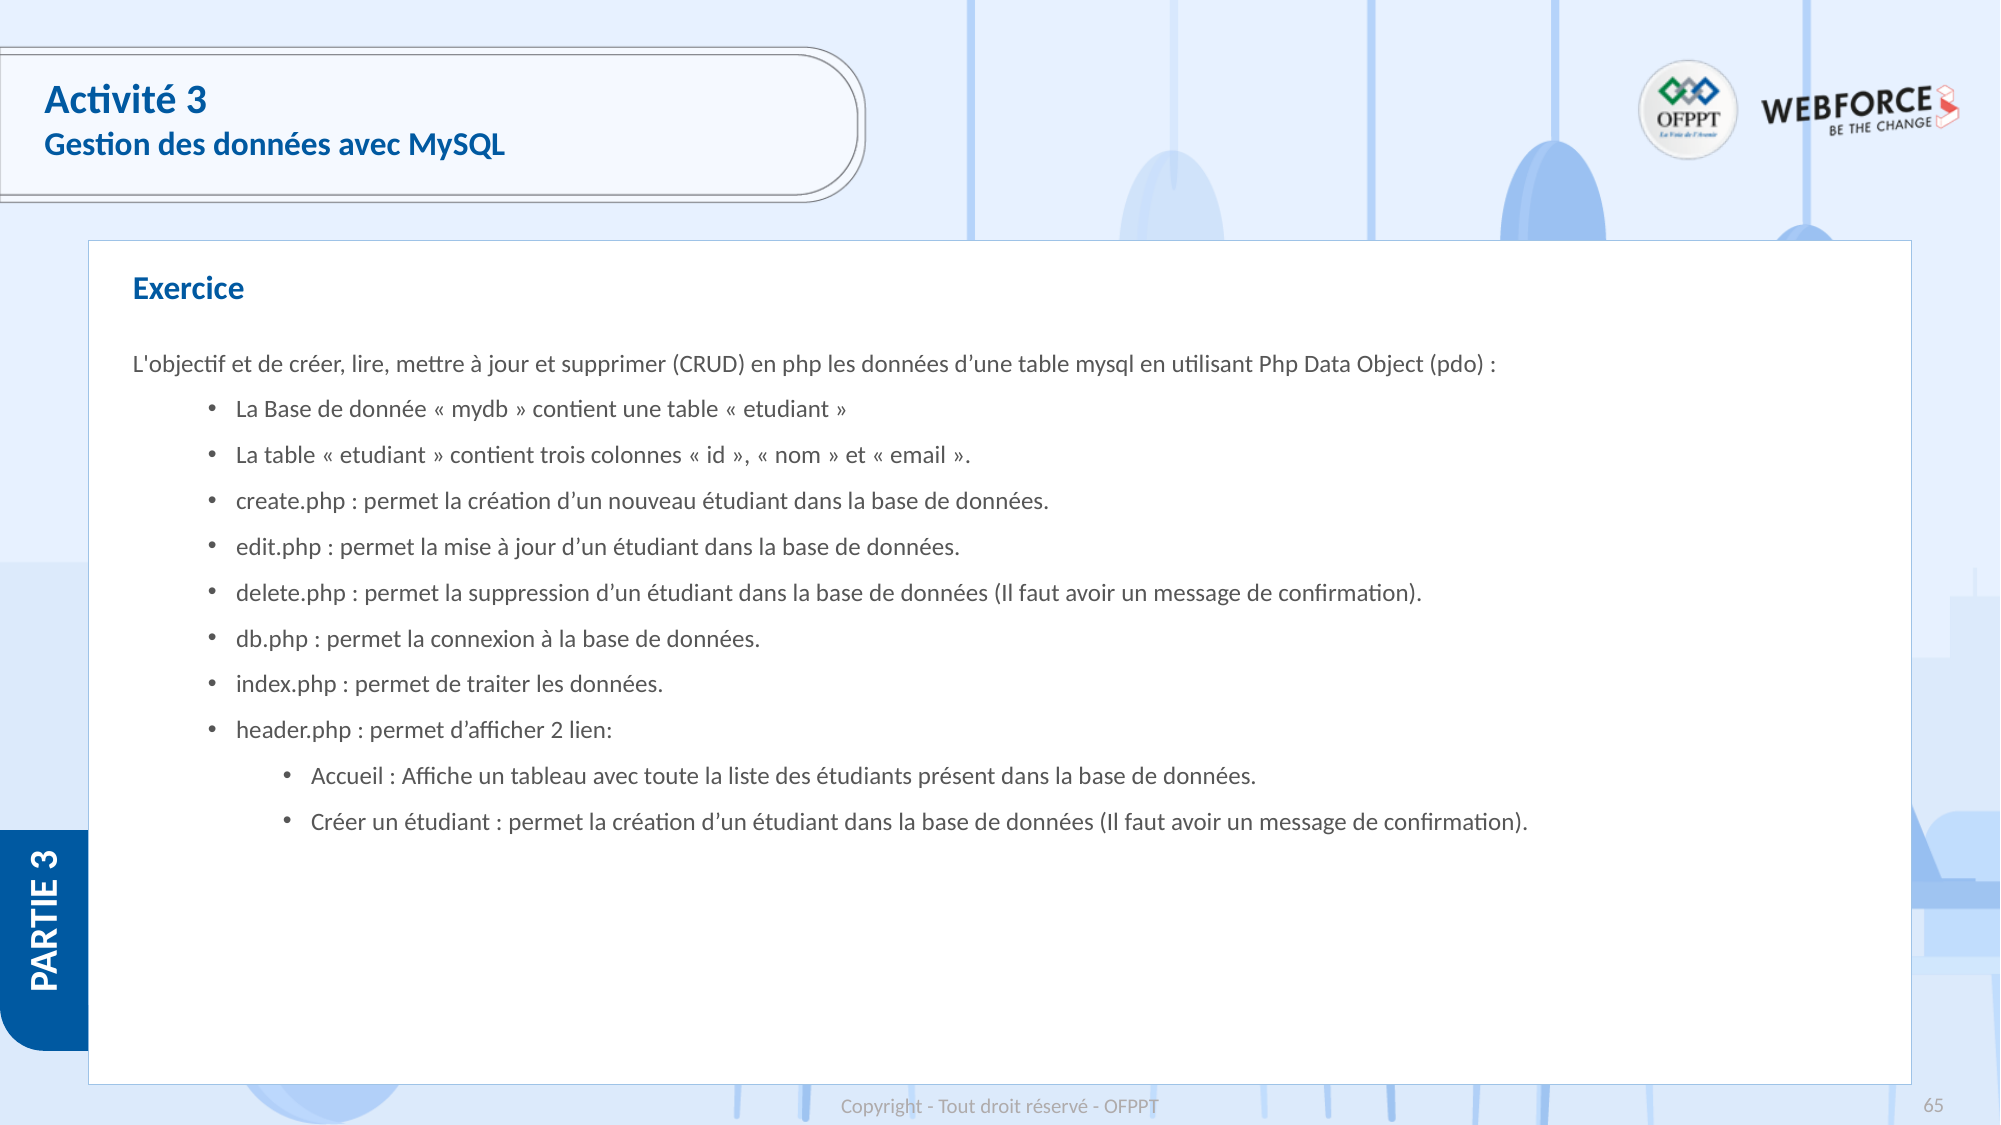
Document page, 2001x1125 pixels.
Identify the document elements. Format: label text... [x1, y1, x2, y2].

list Gestion des données avec MySQL [29, 119, 863, 192]
picture [0, 0, 2000, 1125]
title Activité 3 [29, 65, 863, 119]
list L'objectif et de créer, lire, mettre à jour et supprimer (CRUD) en php les données d’une table mysql en utilisant Php Data Object (pdo) : La Base de donnée « mydb » contient une table « etudiant » La table « etudiant » contient trois colonnes « id », « nom » et « email ». create.php : permet la création d’un nouveau étudiant dans la base de données. edit.php : permet la mise à jour d’un étudiant dans la base de données. delete.php : permet la suppression d’un étudiant dans la base de données (Il faut avoir un message de confirmation). db.php : permet la connexion à la base de données. index.php : permet de traiter les données. header.php : permet d’afficher 2 lien: Accueil : Affiche un tableau avec toute la liste des étudiants présent dans la base de données. Créer un étudiant : permet la création d’un étudiant dans la base de données (Il faut avoir un message de confirmation). [118, 336, 1867, 1060]
list Exercice [118, 265, 1881, 318]
